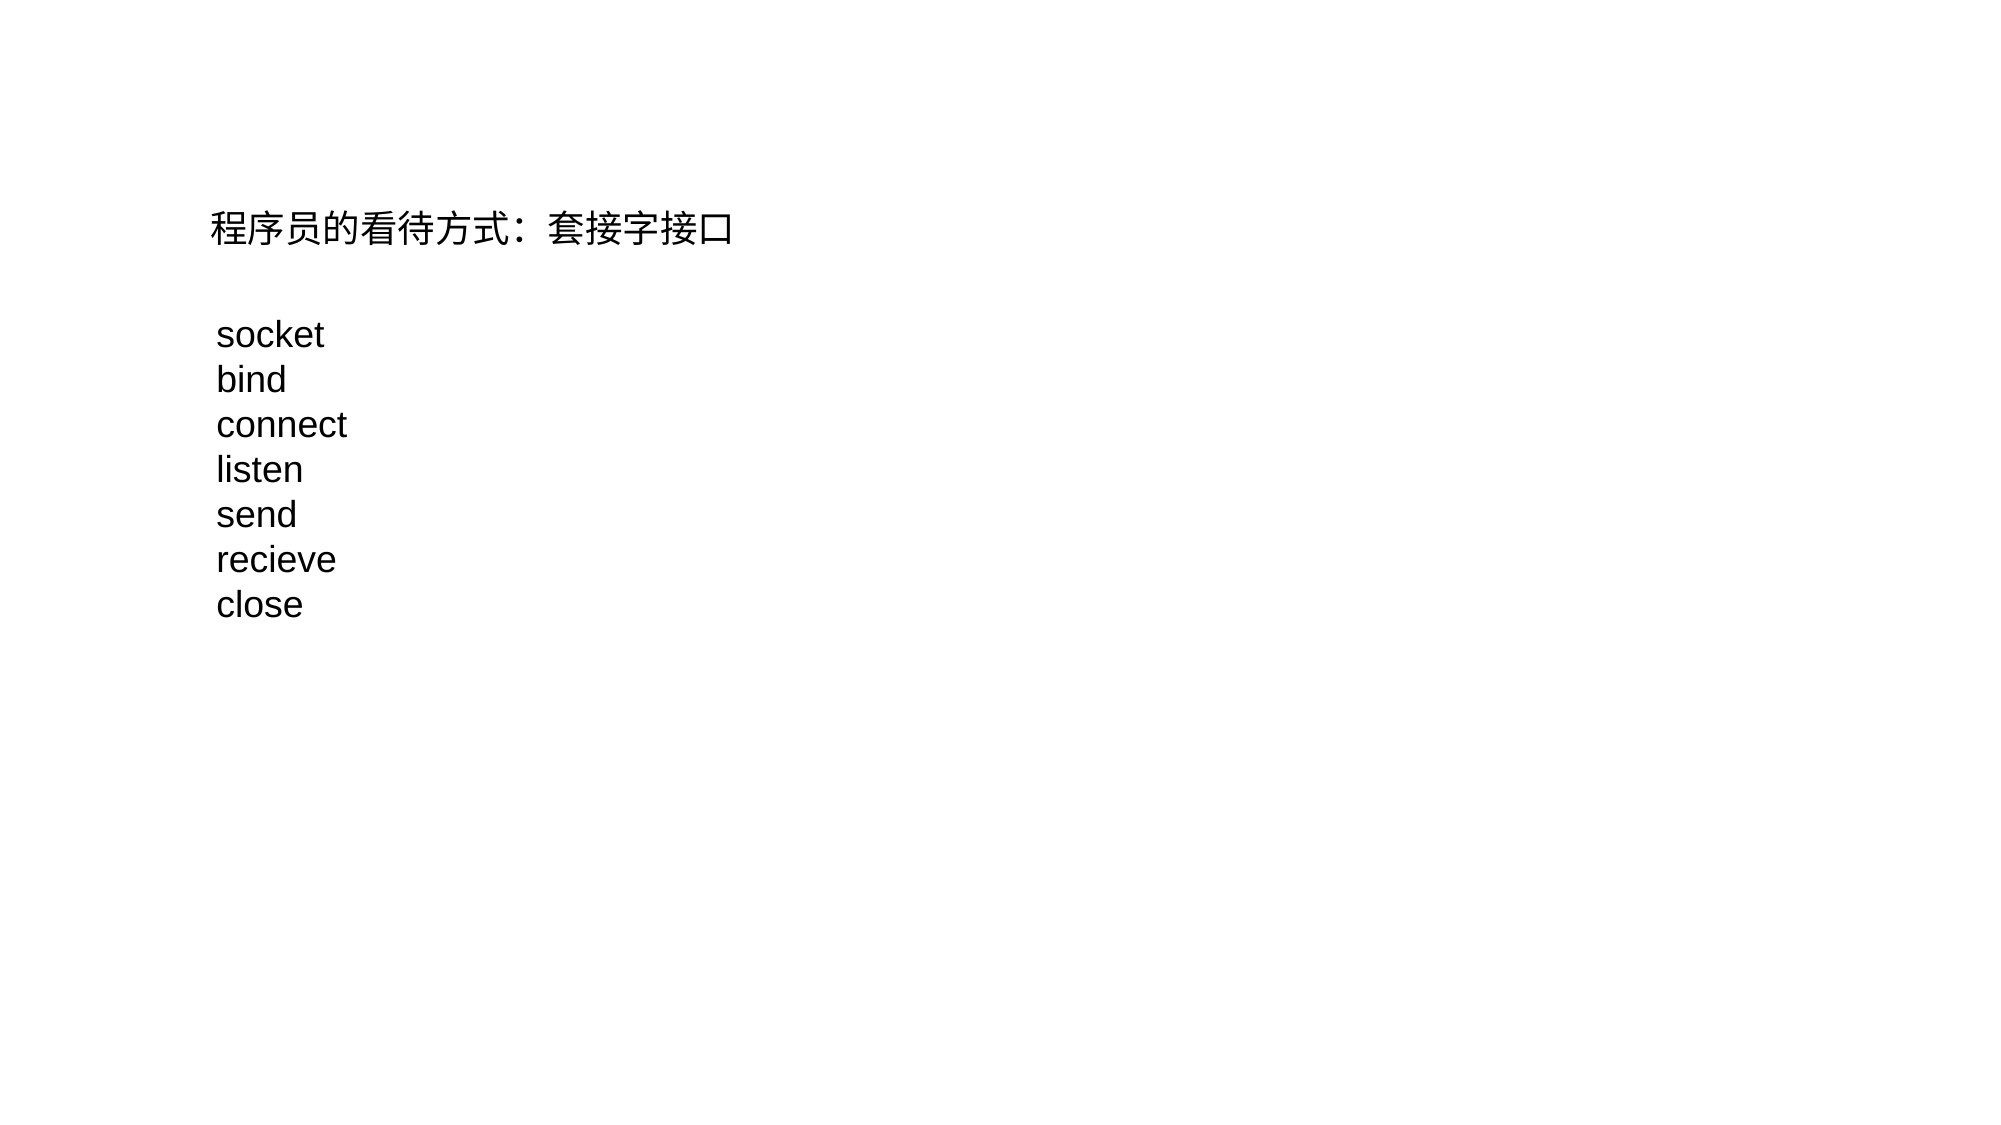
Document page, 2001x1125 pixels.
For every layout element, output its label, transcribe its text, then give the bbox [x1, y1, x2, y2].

text_box socket bind connect listen send recieve close [201, 302, 1042, 633]
text_box 程序员的看待方式：套接字接口 [195, 197, 1251, 258]
